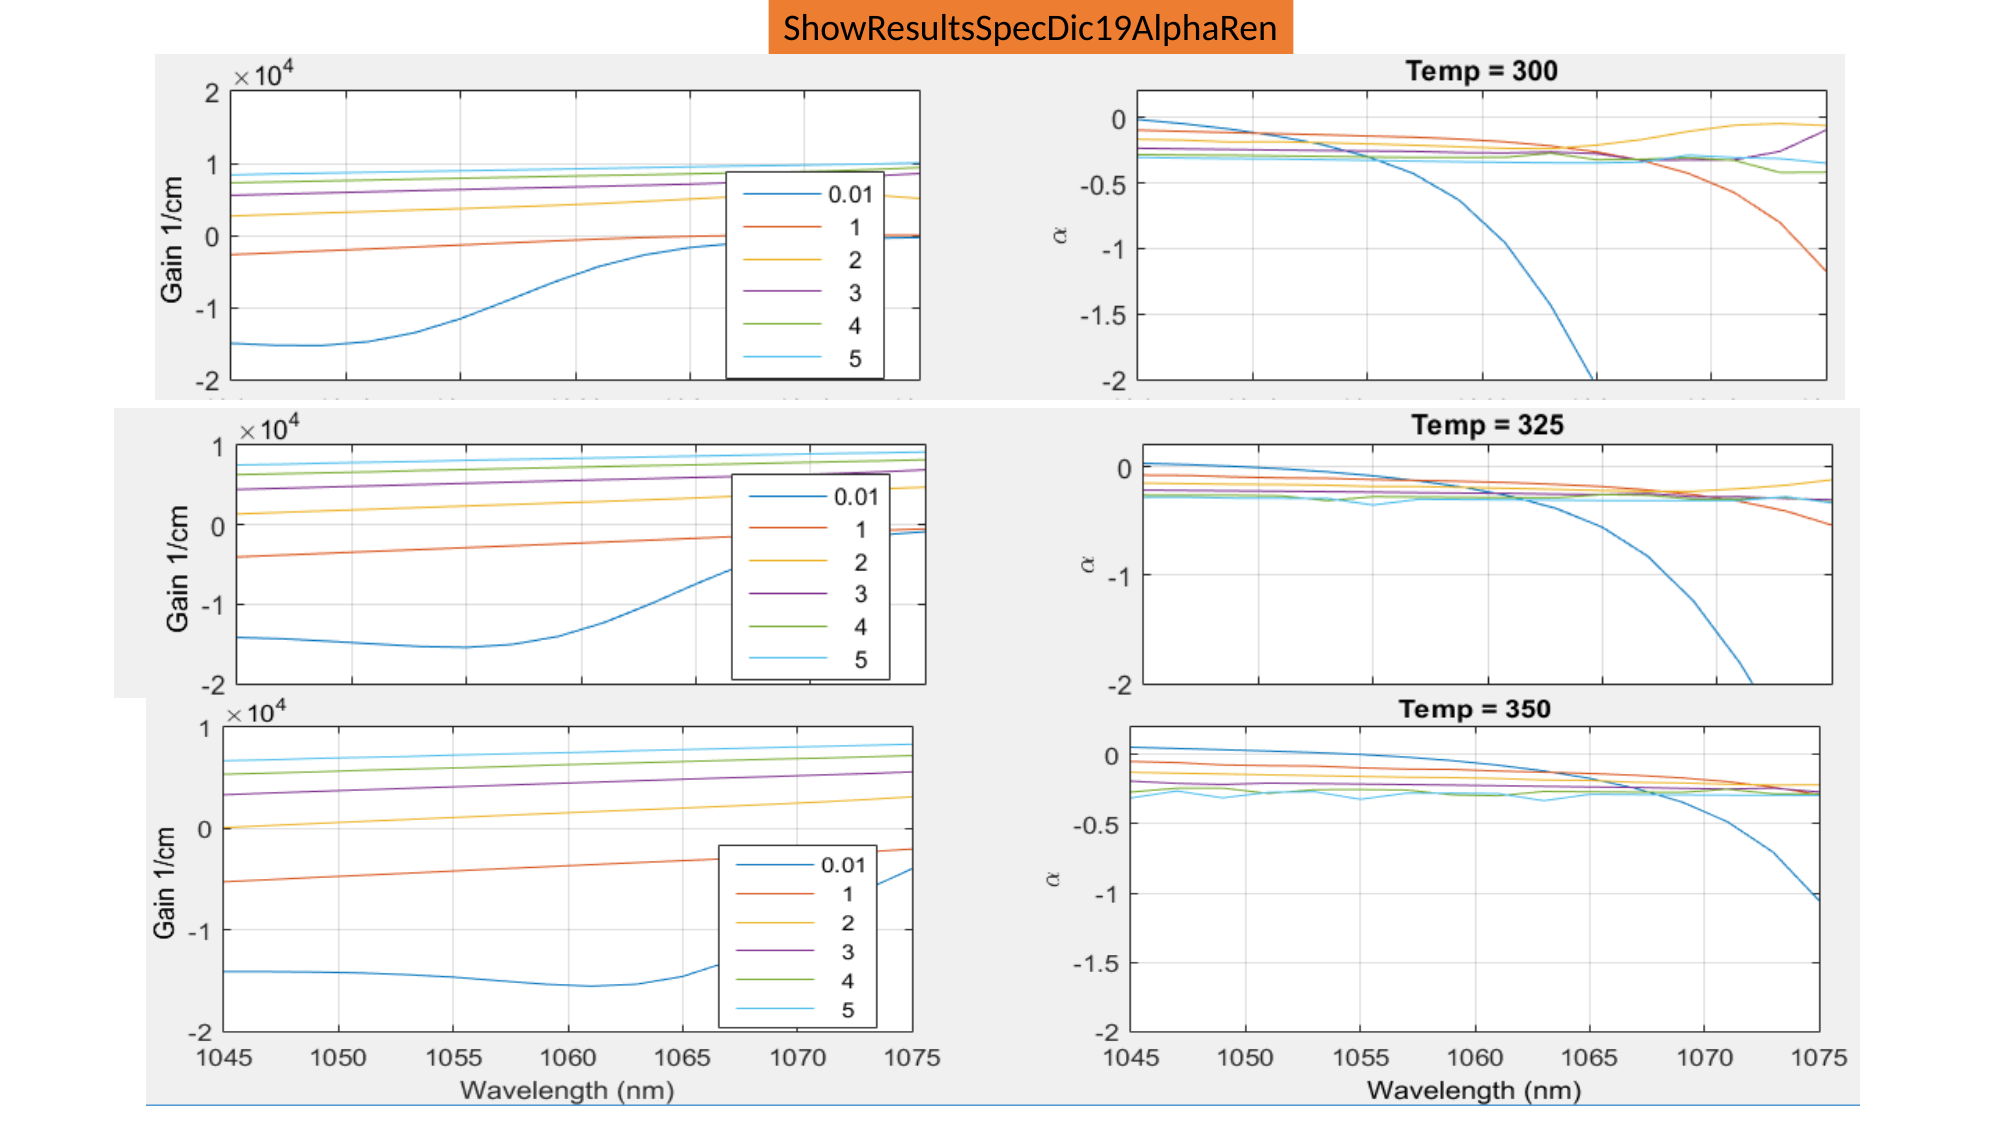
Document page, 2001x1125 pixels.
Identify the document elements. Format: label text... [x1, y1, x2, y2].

picture [155, 54, 1845, 400]
text_box ShowResultsSpecDic19AlphaRen [768, 0, 1294, 54]
picture [114, 408, 1860, 1106]
